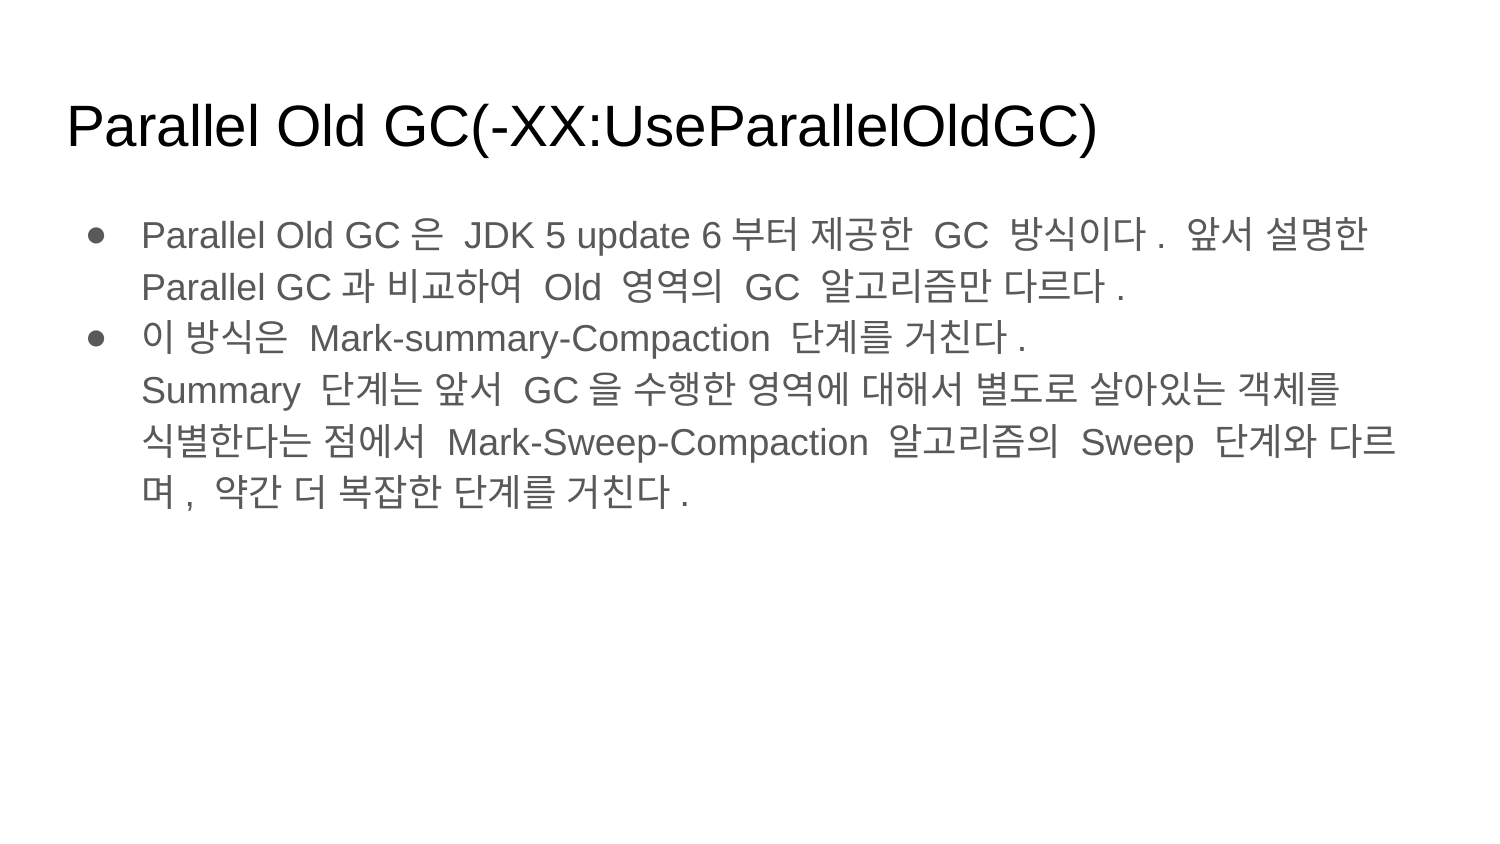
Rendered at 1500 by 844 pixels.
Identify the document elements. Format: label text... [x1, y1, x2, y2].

title Parallel Old GC(-XX:UseParallelOldGC) [51, 72, 1449, 167]
list Parallel Old GC은 JDK 5 update 6부터 제공한 GC 방식이다. 앞서 설명한 Parallel GC과 비교하여 Old 영역의 GC 알고리즘만 다르다. 이 방식은 Mark-summary-Compaction 단계를 거친다. Summary 단계는 앞서 GC을 수행한 영역에 대해서 별도로 살아있는 객체를 식별한다는 점에서 Mark-Sweep-Compaction 알고리즘의 Sweep 단계와 다르며, 약간 더 복잡한 단계를 거친다. [51, 189, 1449, 750]
